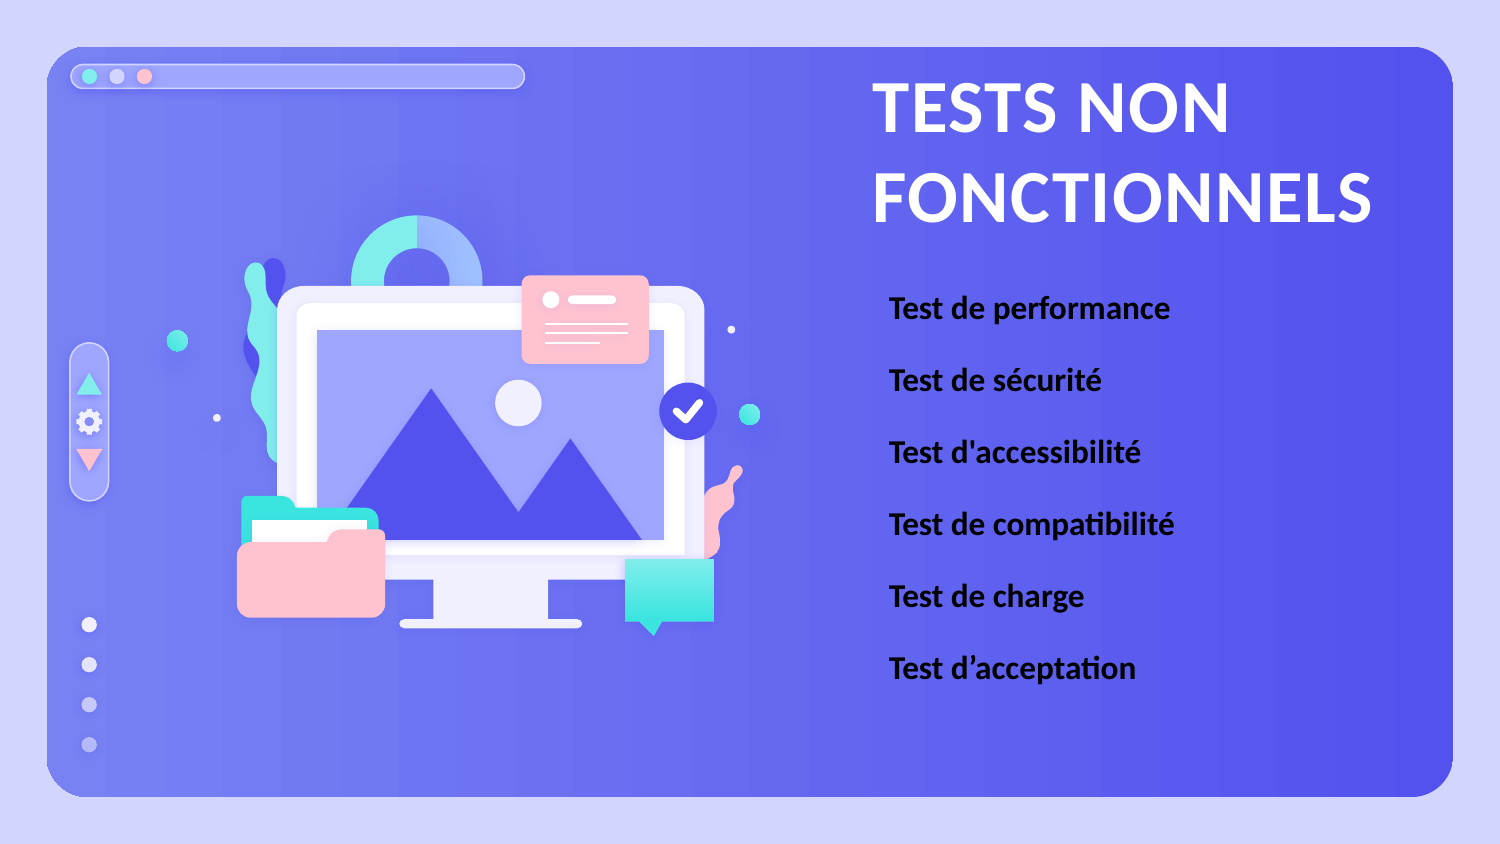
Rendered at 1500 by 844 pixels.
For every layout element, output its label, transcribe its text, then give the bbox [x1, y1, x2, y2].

text_box Test de performance Test de sécurité Test d'accessibilité Test de compatibilité Test de charge Test d’acceptation [817, 272, 1424, 750]
text_box [76, 448, 103, 472]
title Tests non fonctionnels [857, 99, 1403, 272]
text_box [76, 408, 103, 435]
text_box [164, 215, 761, 629]
text_box [76, 372, 102, 395]
text_box [69, 342, 109, 501]
